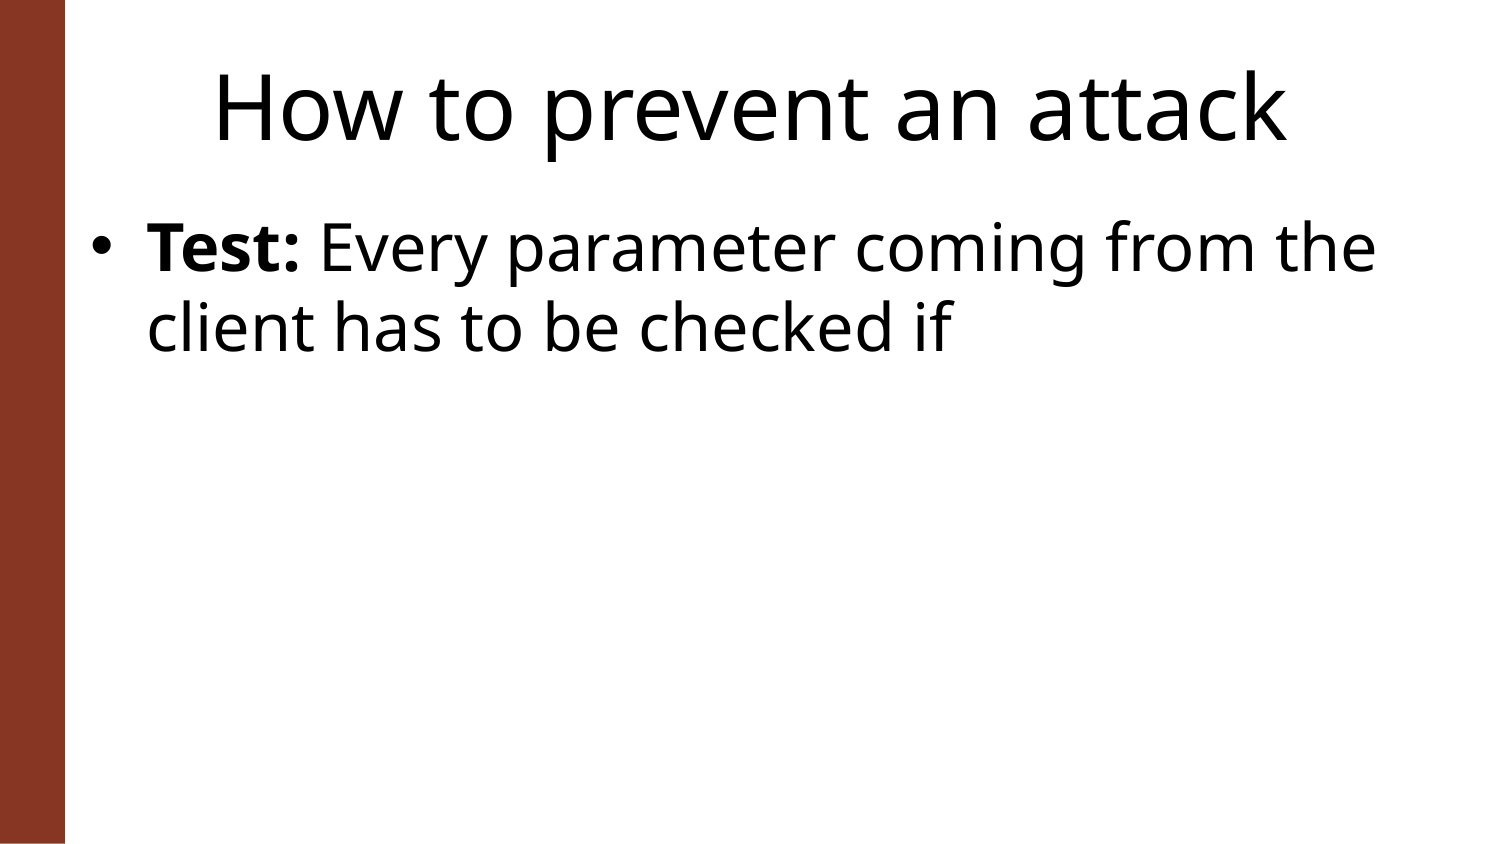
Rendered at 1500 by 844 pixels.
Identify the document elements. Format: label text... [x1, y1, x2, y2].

title How to prevent an attack [75, 33, 1425, 175]
list Test: Every parameter coming from the client has to be checked if [75, 196, 1425, 754]
